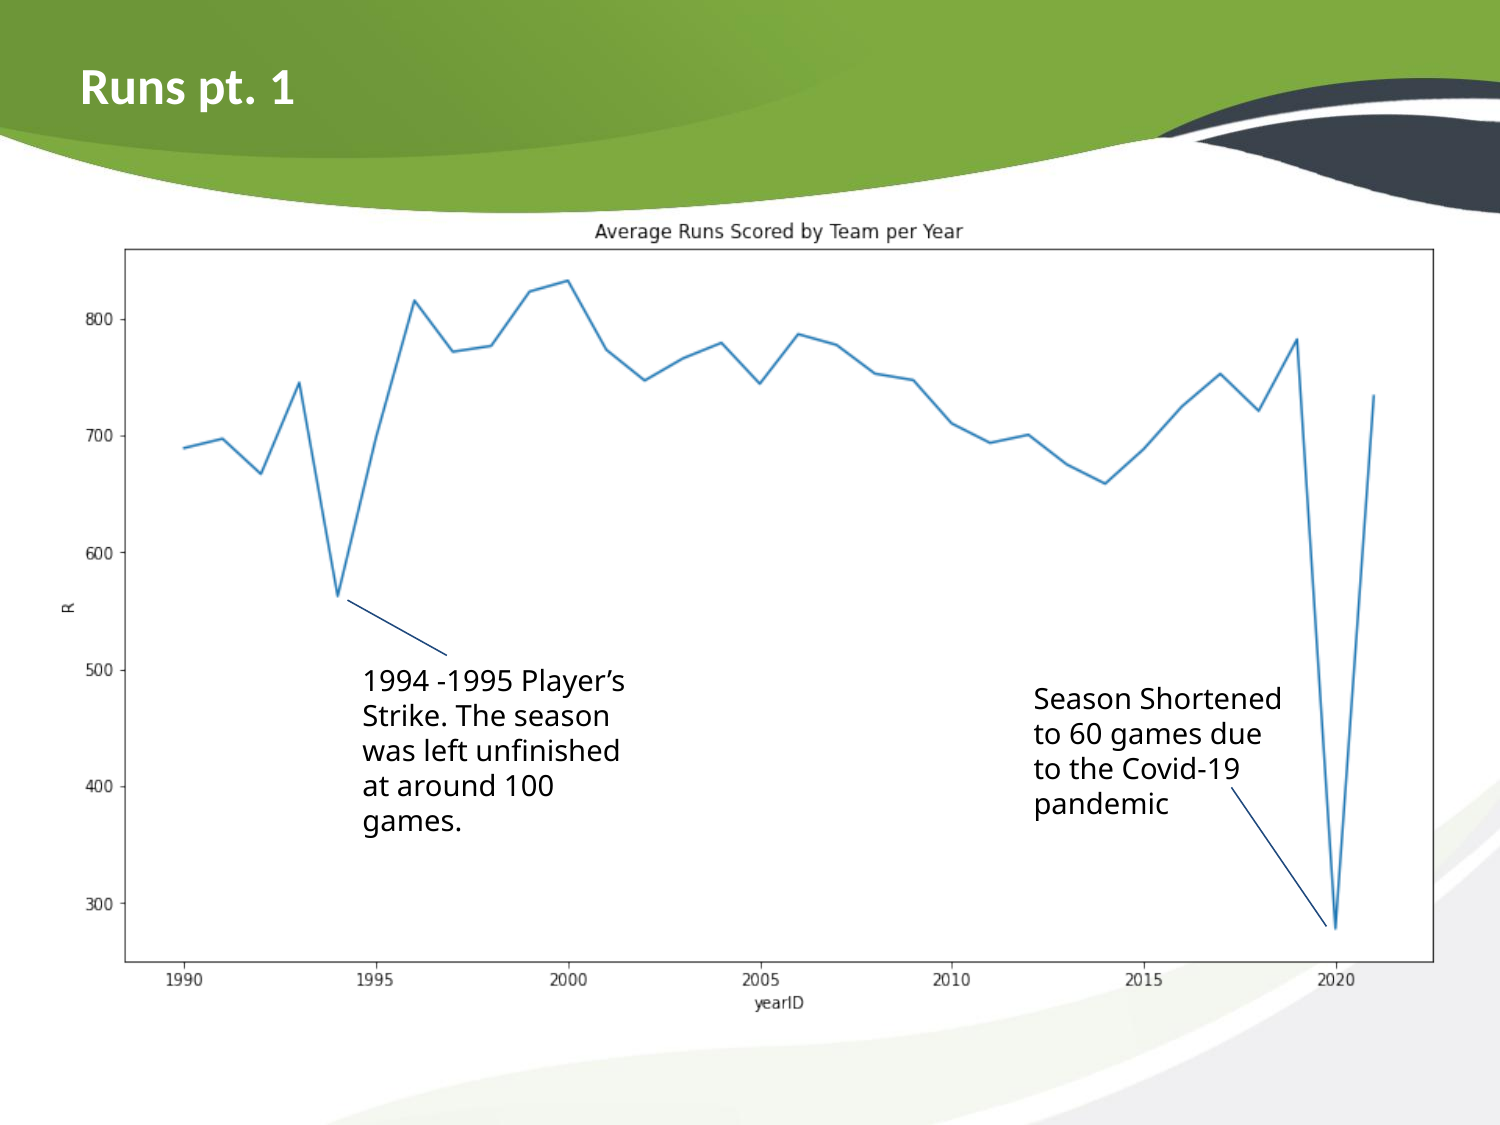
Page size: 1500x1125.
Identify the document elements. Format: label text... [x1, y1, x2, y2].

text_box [347, 599, 448, 656]
picture [0, 0, 1500, 1125]
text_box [1231, 787, 1327, 927]
title Runs pt. 1 [64, 18, 1322, 149]
